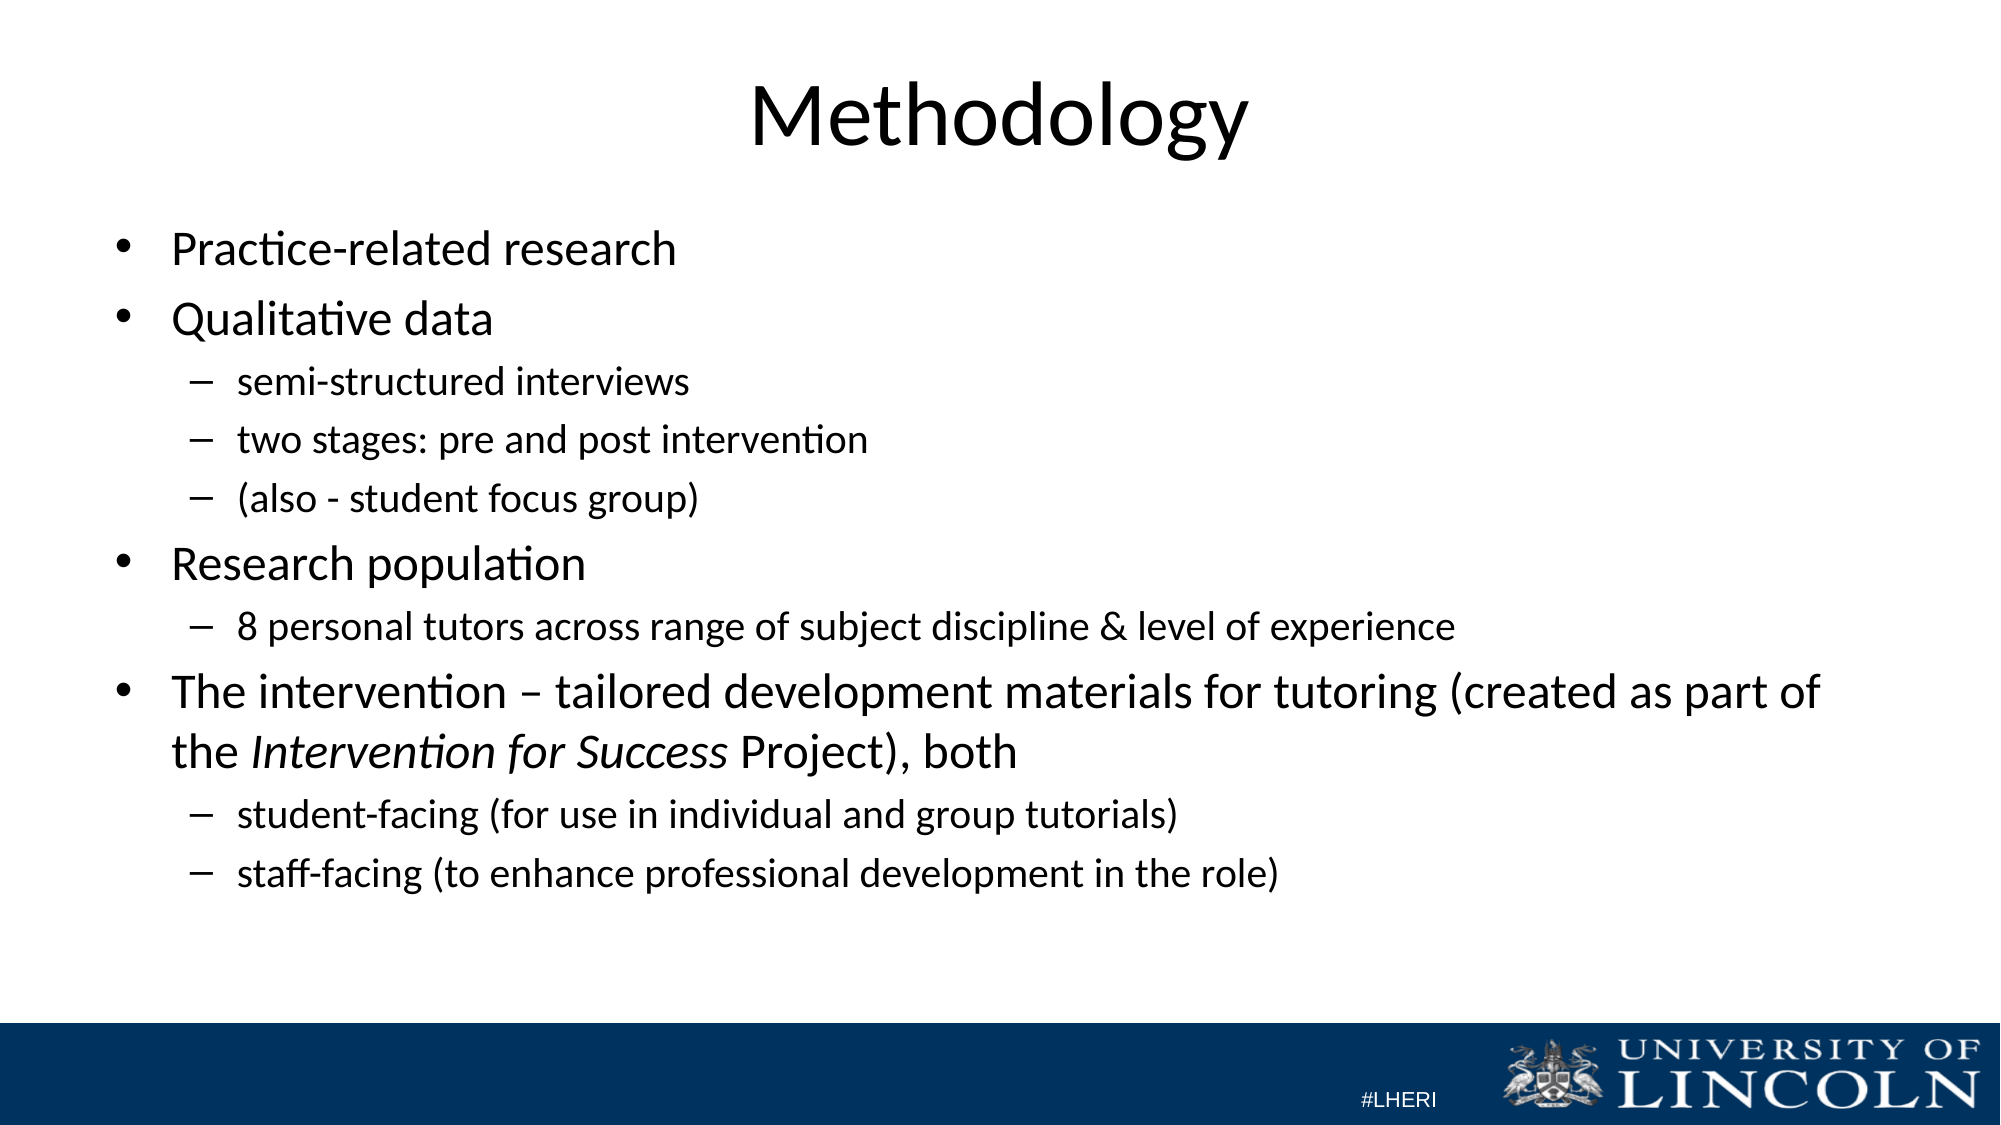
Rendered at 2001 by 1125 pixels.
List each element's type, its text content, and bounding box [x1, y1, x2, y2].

title Methodology [99, 44, 1901, 173]
picture [1492, 1030, 1993, 1118]
list Practice-related research Qualitative data semi-structured interviews two stages: pre and post intervention (also - student focus group) Research population 8 personal tutors across range of subject discipline & level of experience The intervention – tailored development materials for tutoring (created as part of the Intervention for Success Project), both student-facing (for use in individual and group tutorials) staff-facing (to enhance professional development in the role) [99, 207, 1901, 977]
